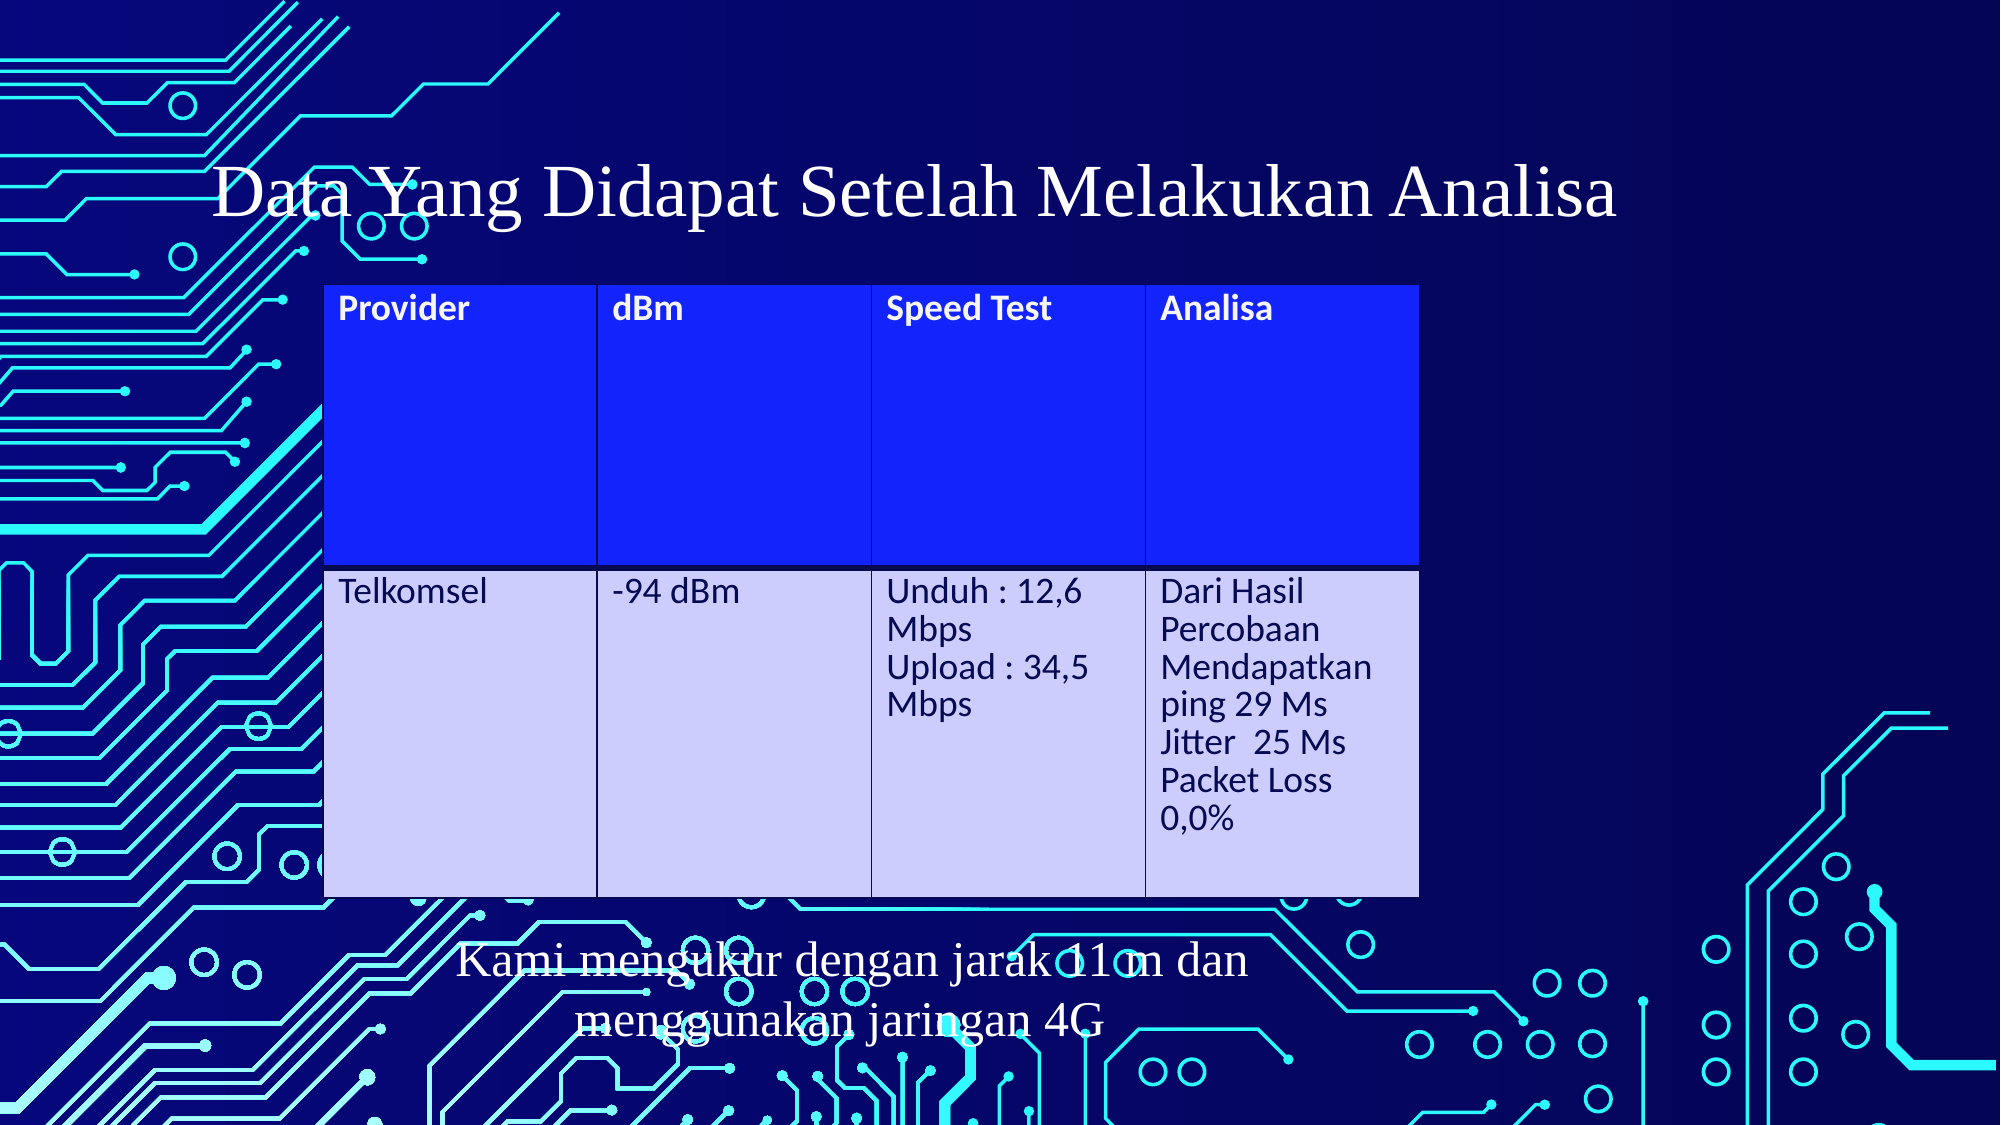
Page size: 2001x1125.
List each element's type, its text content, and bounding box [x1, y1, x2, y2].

table_header Provider [324, 285, 596, 565]
table_cell Telkomsel [324, 571, 596, 897]
table_cell Dari Hasil Percobaan Mendapatkan ping 29 Ms Jitter 25 Ms Packet Loss 0,0% [1146, 571, 1419, 897]
text_box Data Yang Didapat Setelah Melakukan Analisa [196, 133, 1845, 479]
table_cell Unduh : 12,6 Mbps Upload : 34,5 Mbps [872, 571, 1145, 897]
text_box Kami mengukur dengan jarak 11 m dan menggunakan jaringan 4G [352, 919, 1353, 1055]
table_header dBm [598, 285, 871, 565]
table_header Speed Test [872, 285, 1145, 565]
table_header Analisa [1146, 285, 1419, 565]
table_cell -94 dBm [598, 571, 871, 897]
